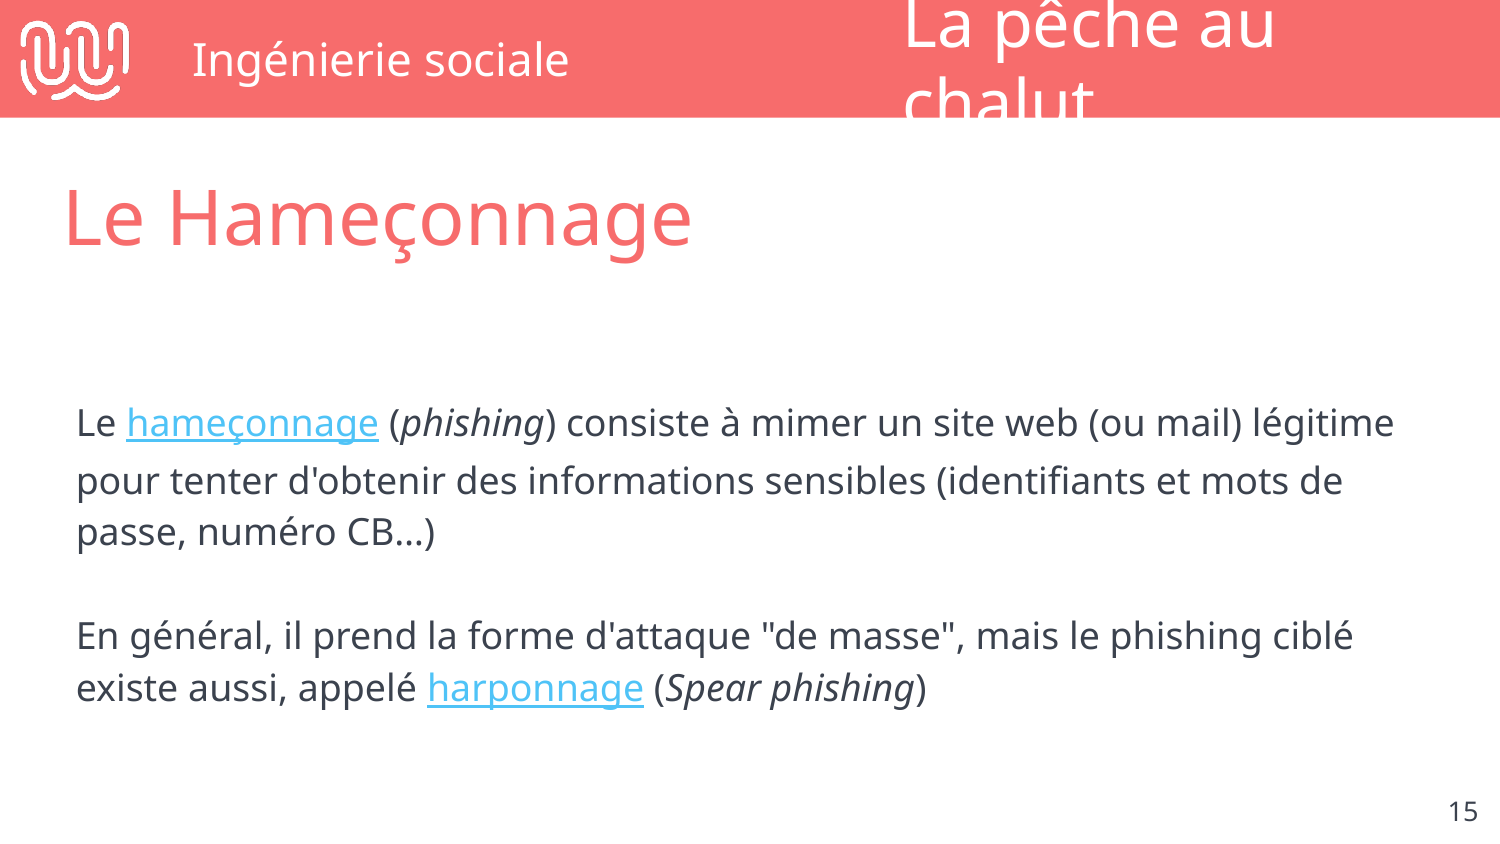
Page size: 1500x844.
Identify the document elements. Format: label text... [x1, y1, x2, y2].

picture [20, 20, 134, 101]
subtitle La pêche au chalut [902, 31, 1479, 91]
list Le hameçonnage (phishing) consiste à mimer un site web (ou mail) légitime pour tenter d'obtenir des informations sensibles (identifiants et mots de passe, numéro CB…) En général, il prend la forme d'attaque "de masse", mais le phishing ciblé existe aussi, appelé harponnage (Spear phishing) [75, 290, 1439, 816]
title Le Hameçonnage [62, 168, 1452, 256]
title Ingénierie sociale [192, 0, 896, 118]
slide_number ‹#› [1403, 779, 1494, 844]
